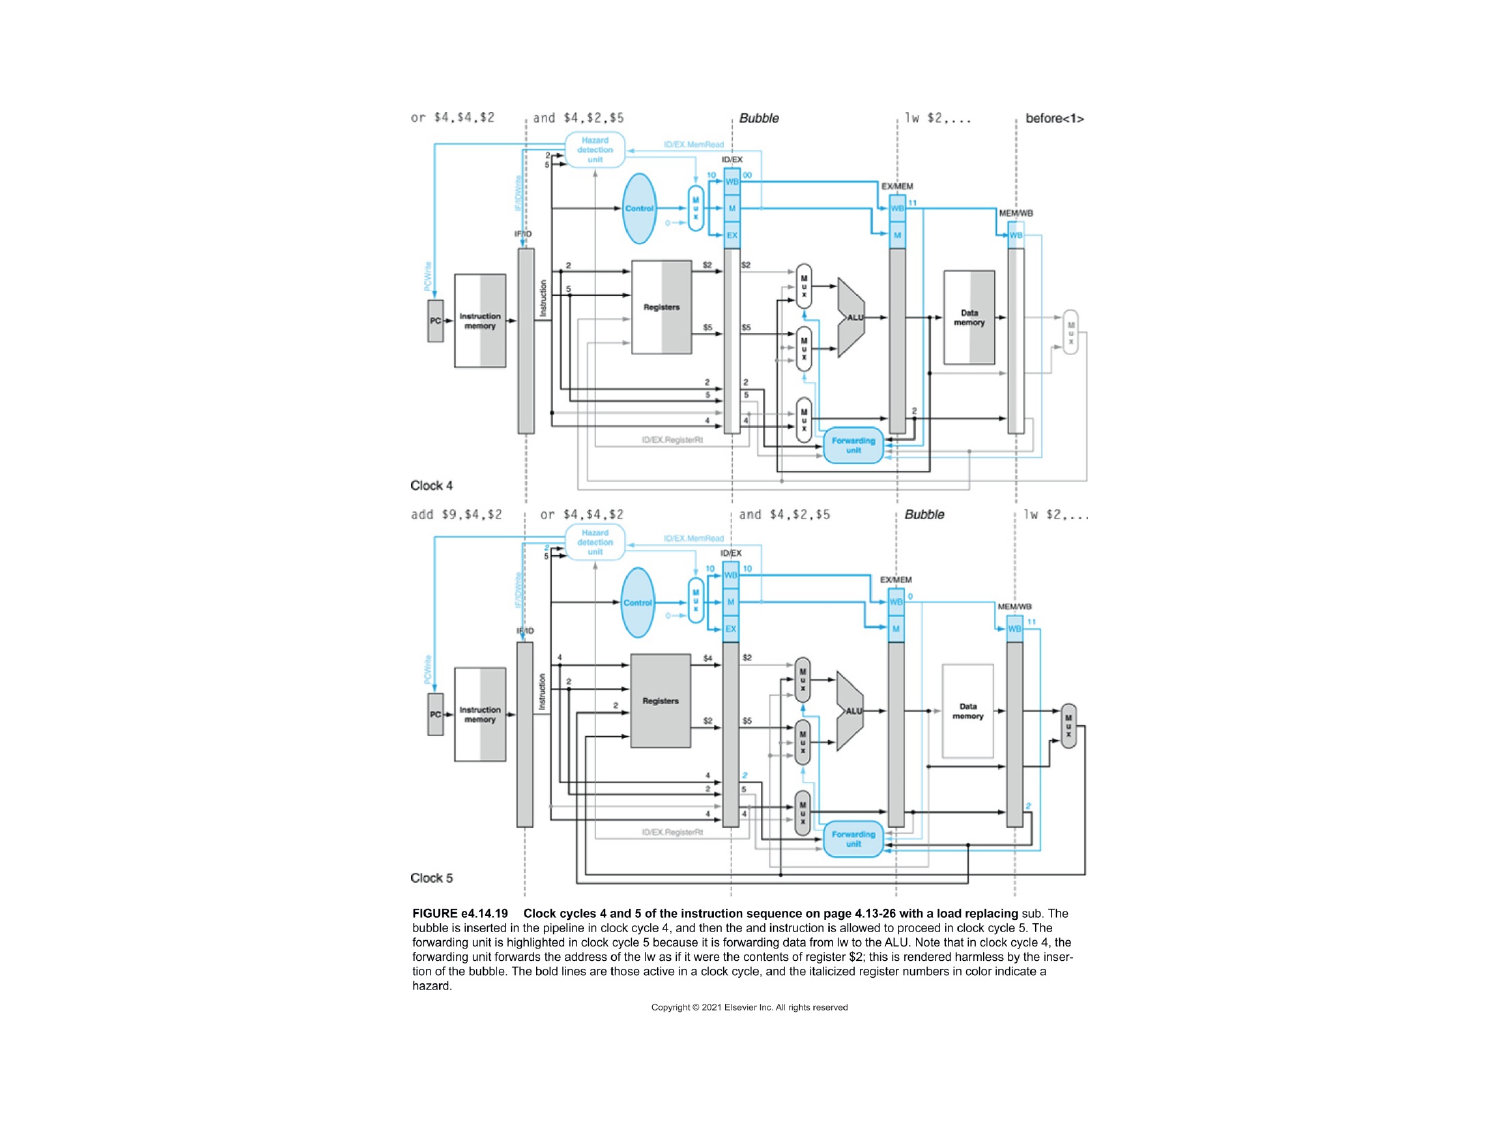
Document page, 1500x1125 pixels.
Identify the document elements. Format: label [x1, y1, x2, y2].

picture [411, 112, 1089, 1013]
